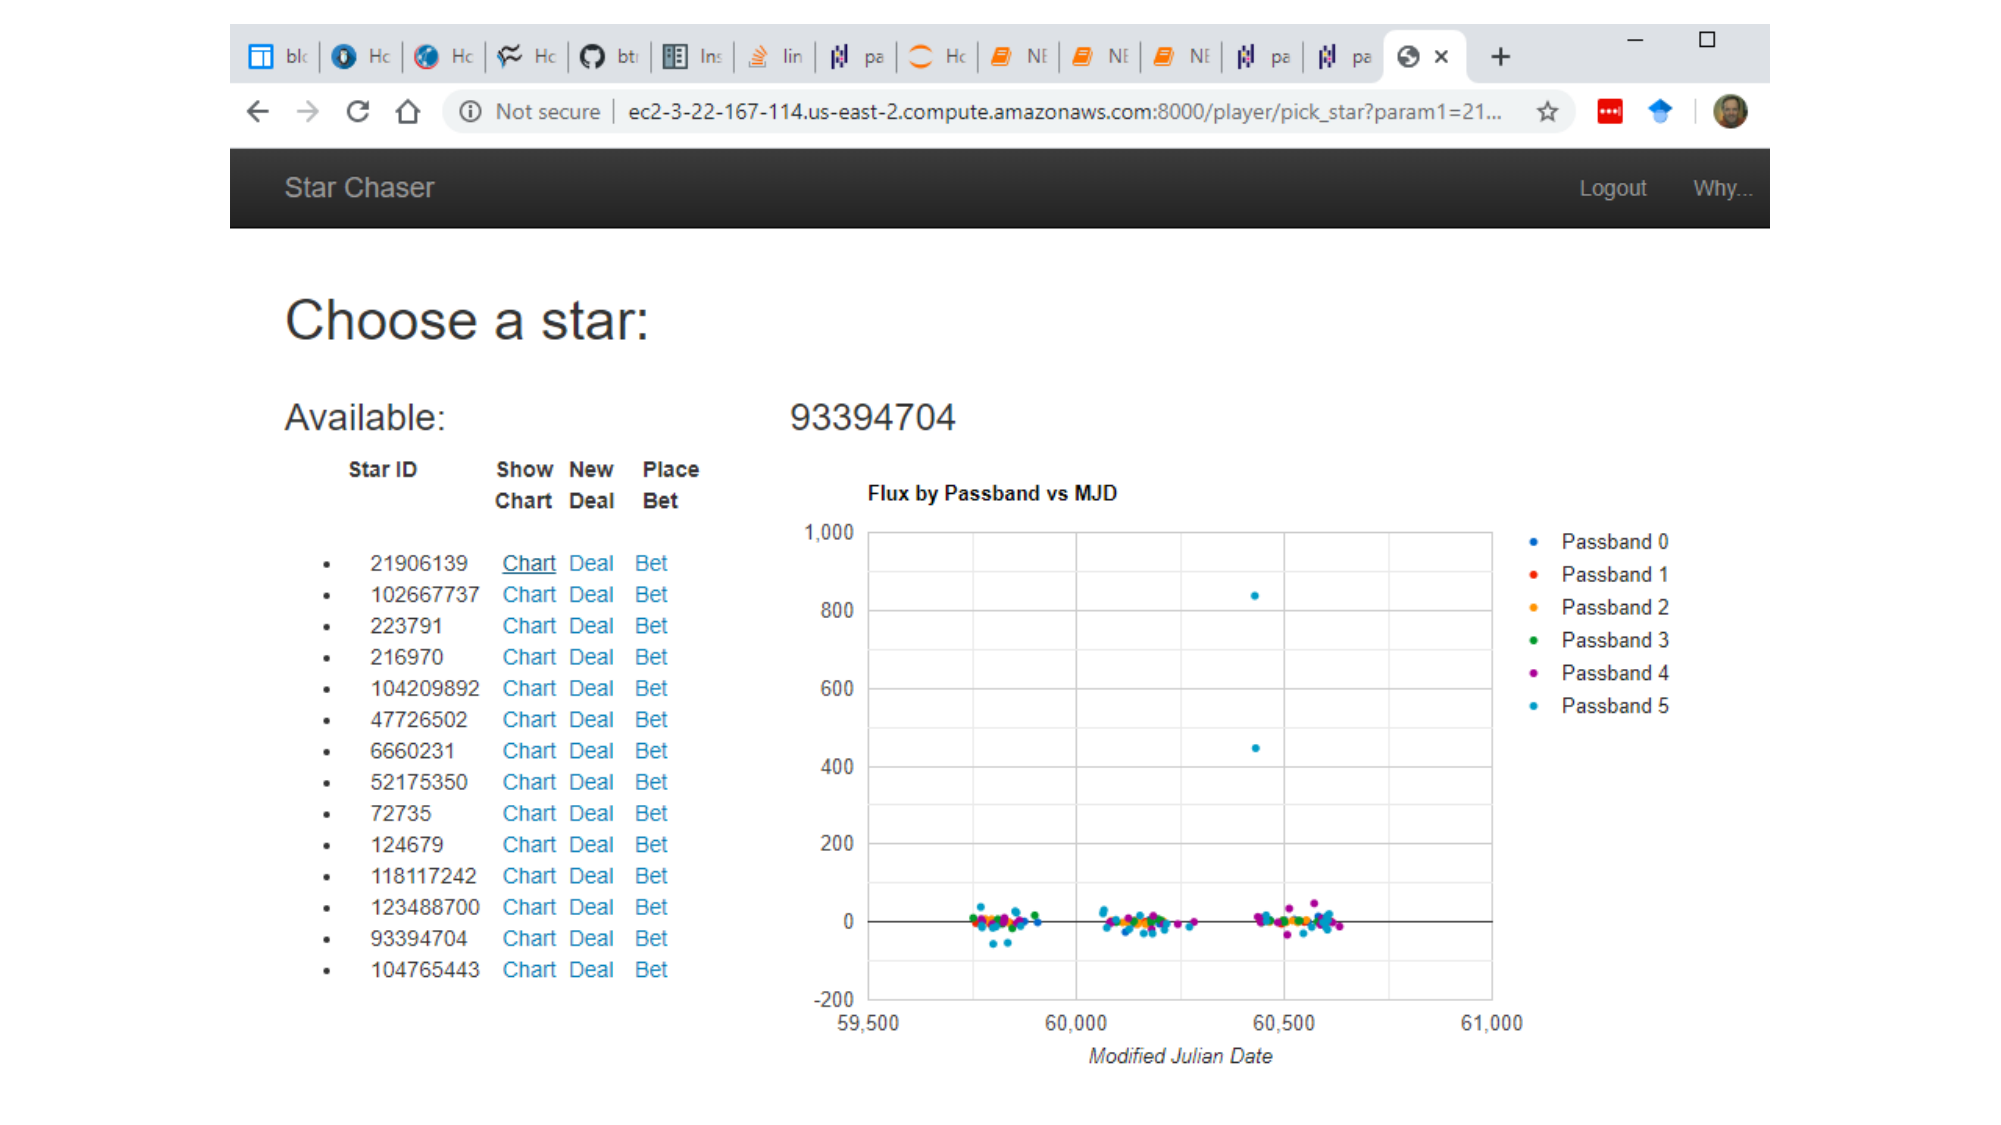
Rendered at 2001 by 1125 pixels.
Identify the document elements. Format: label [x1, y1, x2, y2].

picture [230, 23, 1770, 1101]
